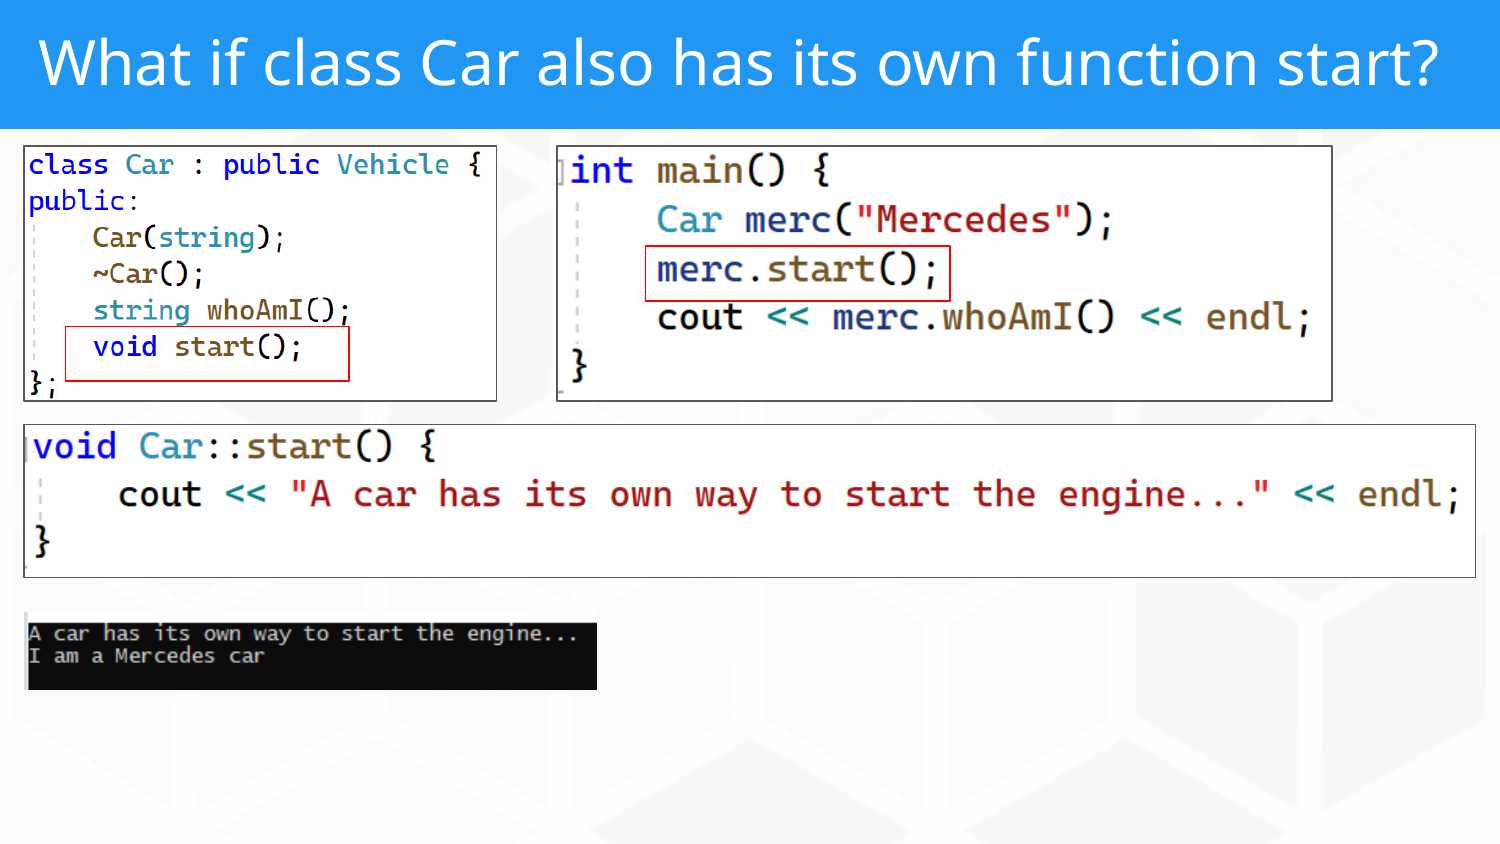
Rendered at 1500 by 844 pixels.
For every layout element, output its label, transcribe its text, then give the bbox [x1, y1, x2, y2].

picture [0, 129, 1500, 844]
title What if class Car also has its own function start? [23, 0, 1500, 122]
